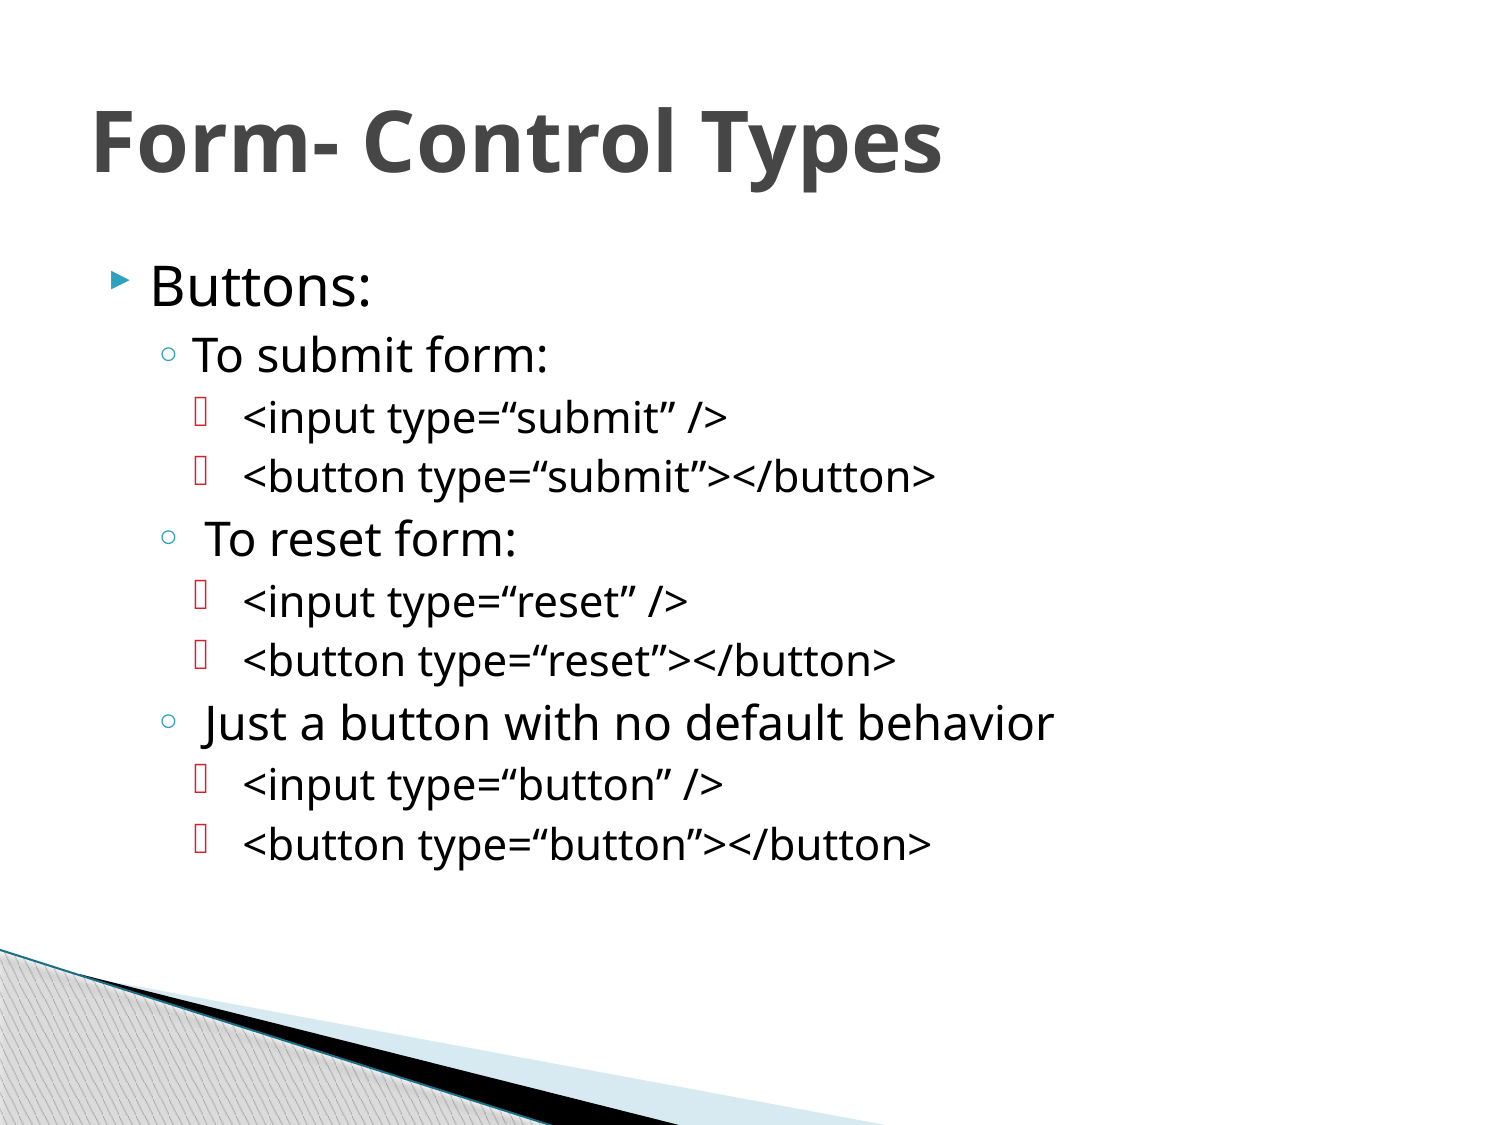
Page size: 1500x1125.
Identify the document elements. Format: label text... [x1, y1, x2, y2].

title Form- Control Types [75, 45, 1425, 233]
list Buttons: To submit form: <input type=“submit” /> <button type=“submit”></button> To reset form: <input type=“reset” /> <button type=“reset”></button> Just a button with no default behavior <input type=“button” /> <button type=“button”></button> [75, 242, 1425, 986]
